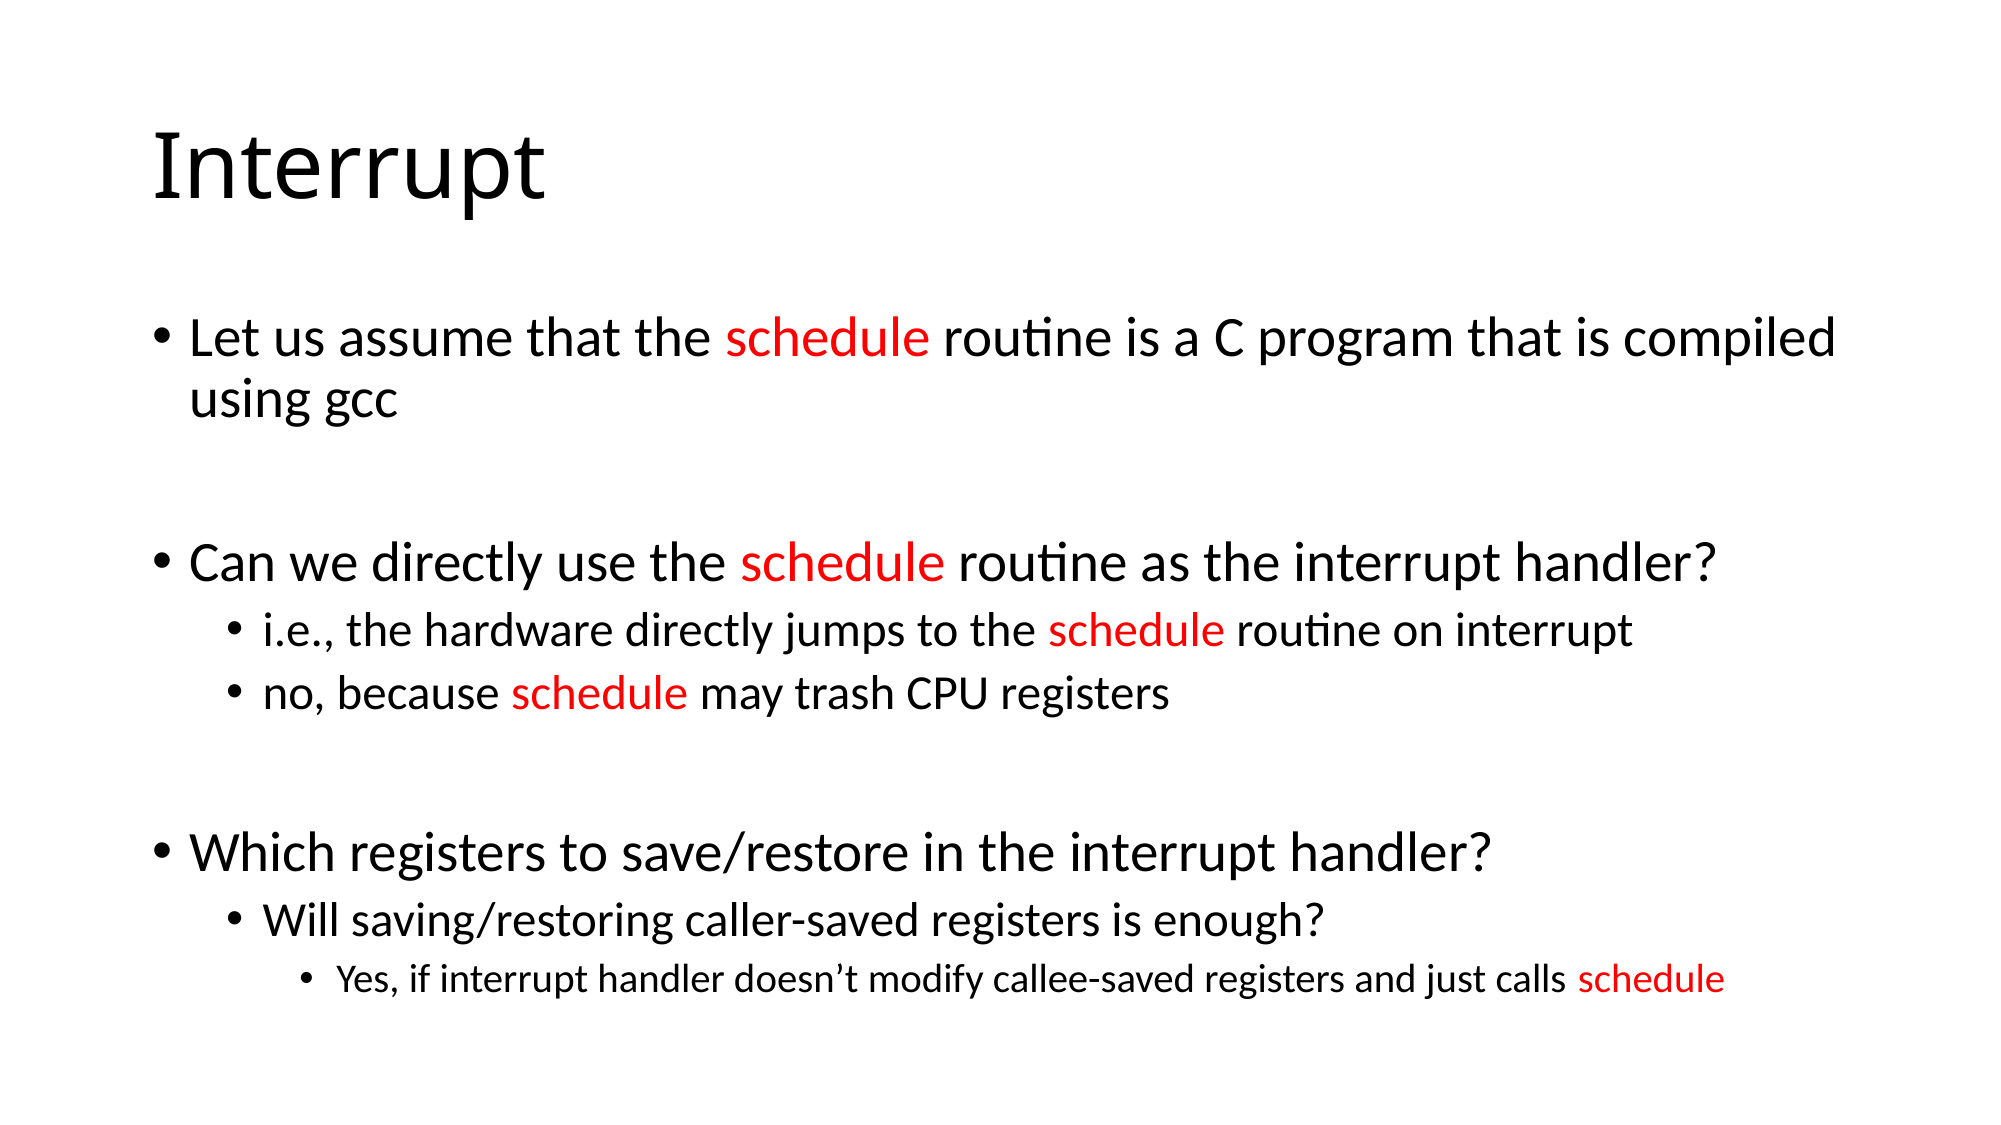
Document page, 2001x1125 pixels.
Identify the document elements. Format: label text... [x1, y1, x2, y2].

list Let us assume that the schedule routine is a C program that is compiled using gcc Can we directly use the schedule routine as the interrupt handler? i.e., the hardware directly jumps to the schedule routine on interrupt no, because schedule may trash CPU registers Which registers to save/restore in the interrupt handler? Will saving/restoring caller-saved registers is enough? Yes, if interrupt handler doesn’t modify callee-saved registers and just calls schedule [137, 299, 1863, 1014]
title Interrupt [137, 59, 1863, 278]
